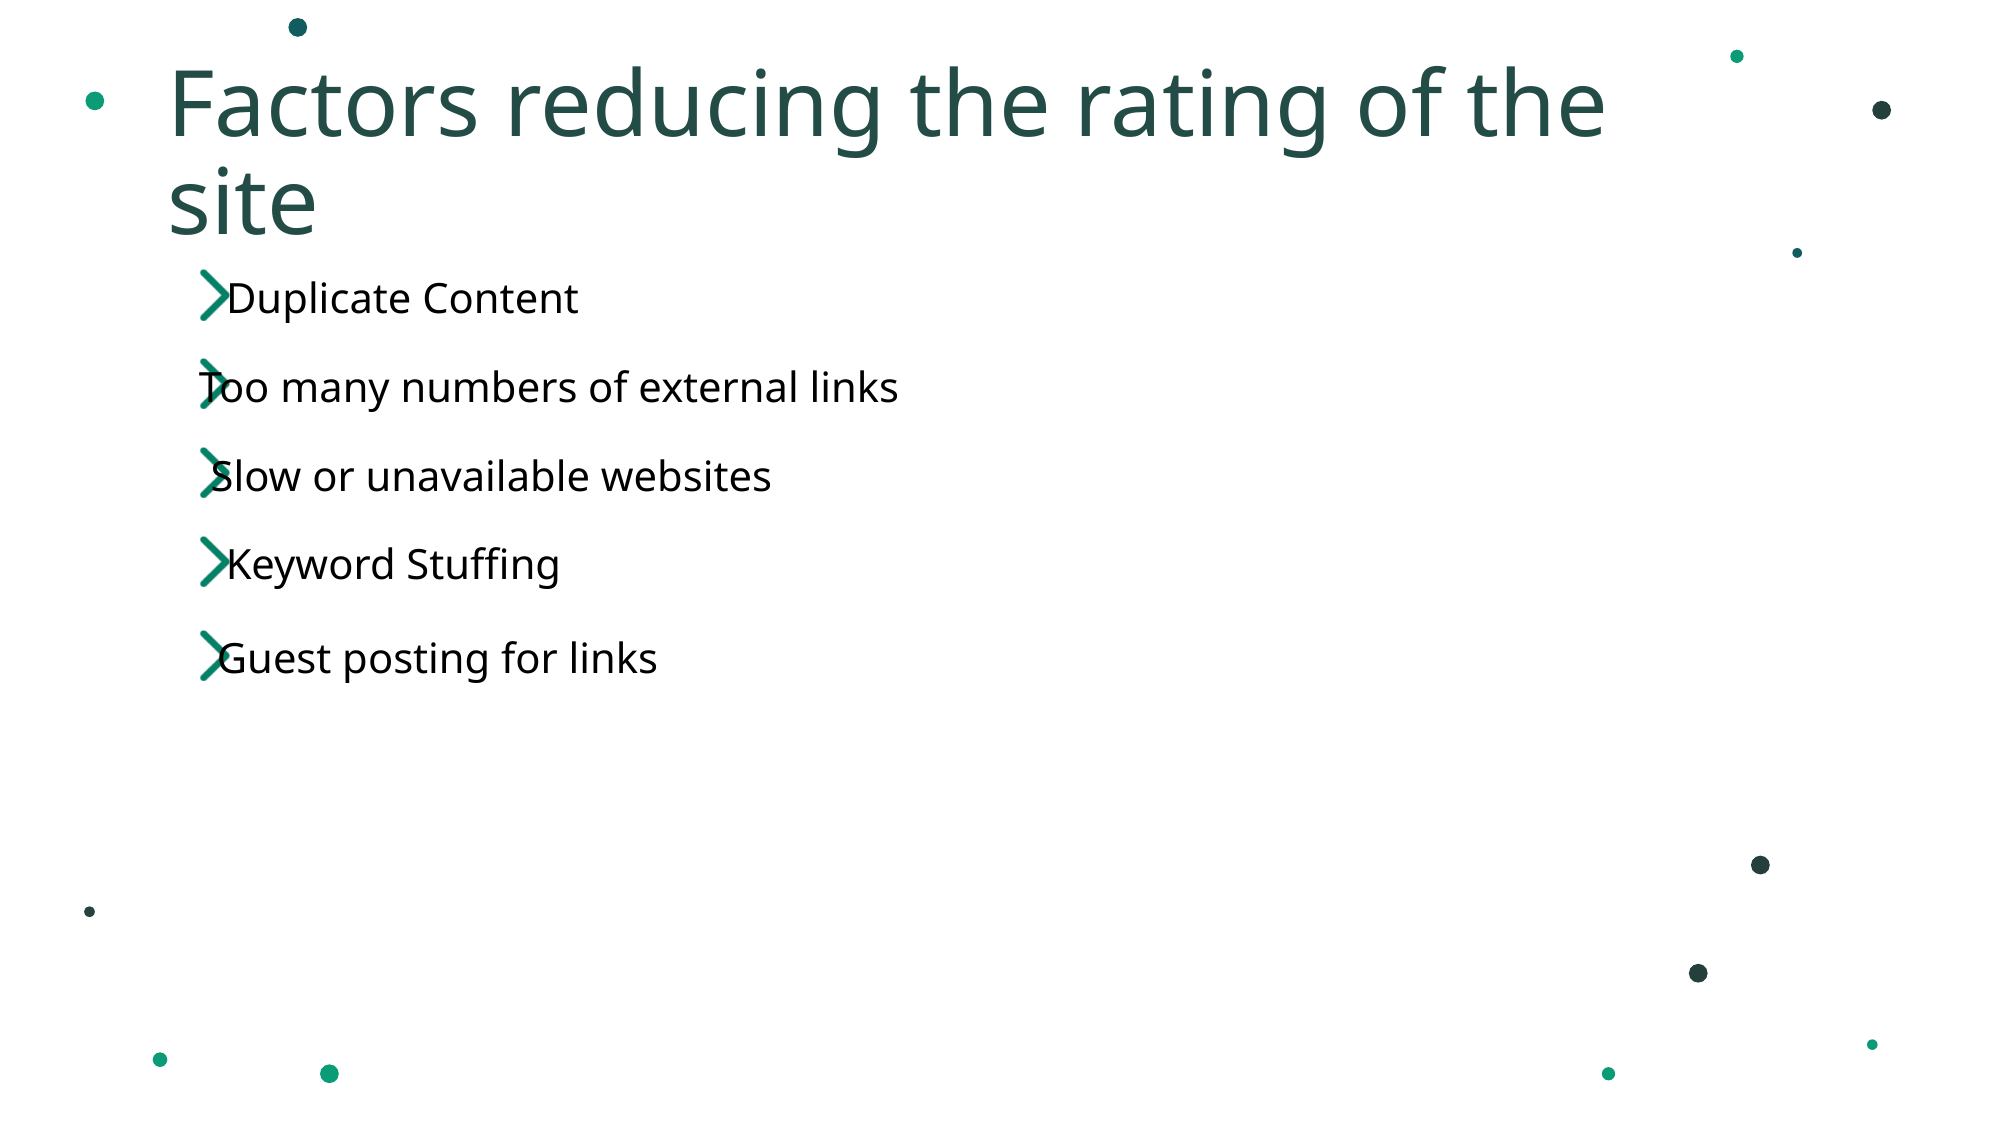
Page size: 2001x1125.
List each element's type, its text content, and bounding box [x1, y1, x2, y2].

picture [189, 537, 241, 586]
text_box Guest posting for links [202, 624, 674, 690]
text_box [1865, 1038, 1879, 1052]
text_box [1749, 854, 1771, 876]
text_box Too many numbers of external links [183, 353, 914, 419]
text_box Keyword Stuffing [211, 531, 577, 596]
text_box [84, 90, 106, 112]
text_box [1600, 1065, 1617, 1082]
picture [189, 457, 241, 487]
picture [189, 631, 241, 680]
text_box [287, 16, 309, 38]
text_box Factors reducing the rating of the site [152, 49, 1731, 191]
text_box [318, 1063, 340, 1085]
text_box [1731, 48, 1745, 65]
picture [189, 270, 241, 320]
text_box Duplicate Content [211, 264, 594, 330]
text_box [1871, 99, 1893, 121]
text_box [1687, 962, 1709, 984]
text_box [1791, 246, 1804, 259]
text_box [83, 905, 96, 919]
text_box Slow or unavailable websites [195, 442, 788, 507]
picture [189, 369, 241, 399]
text_box [151, 1051, 169, 1069]
